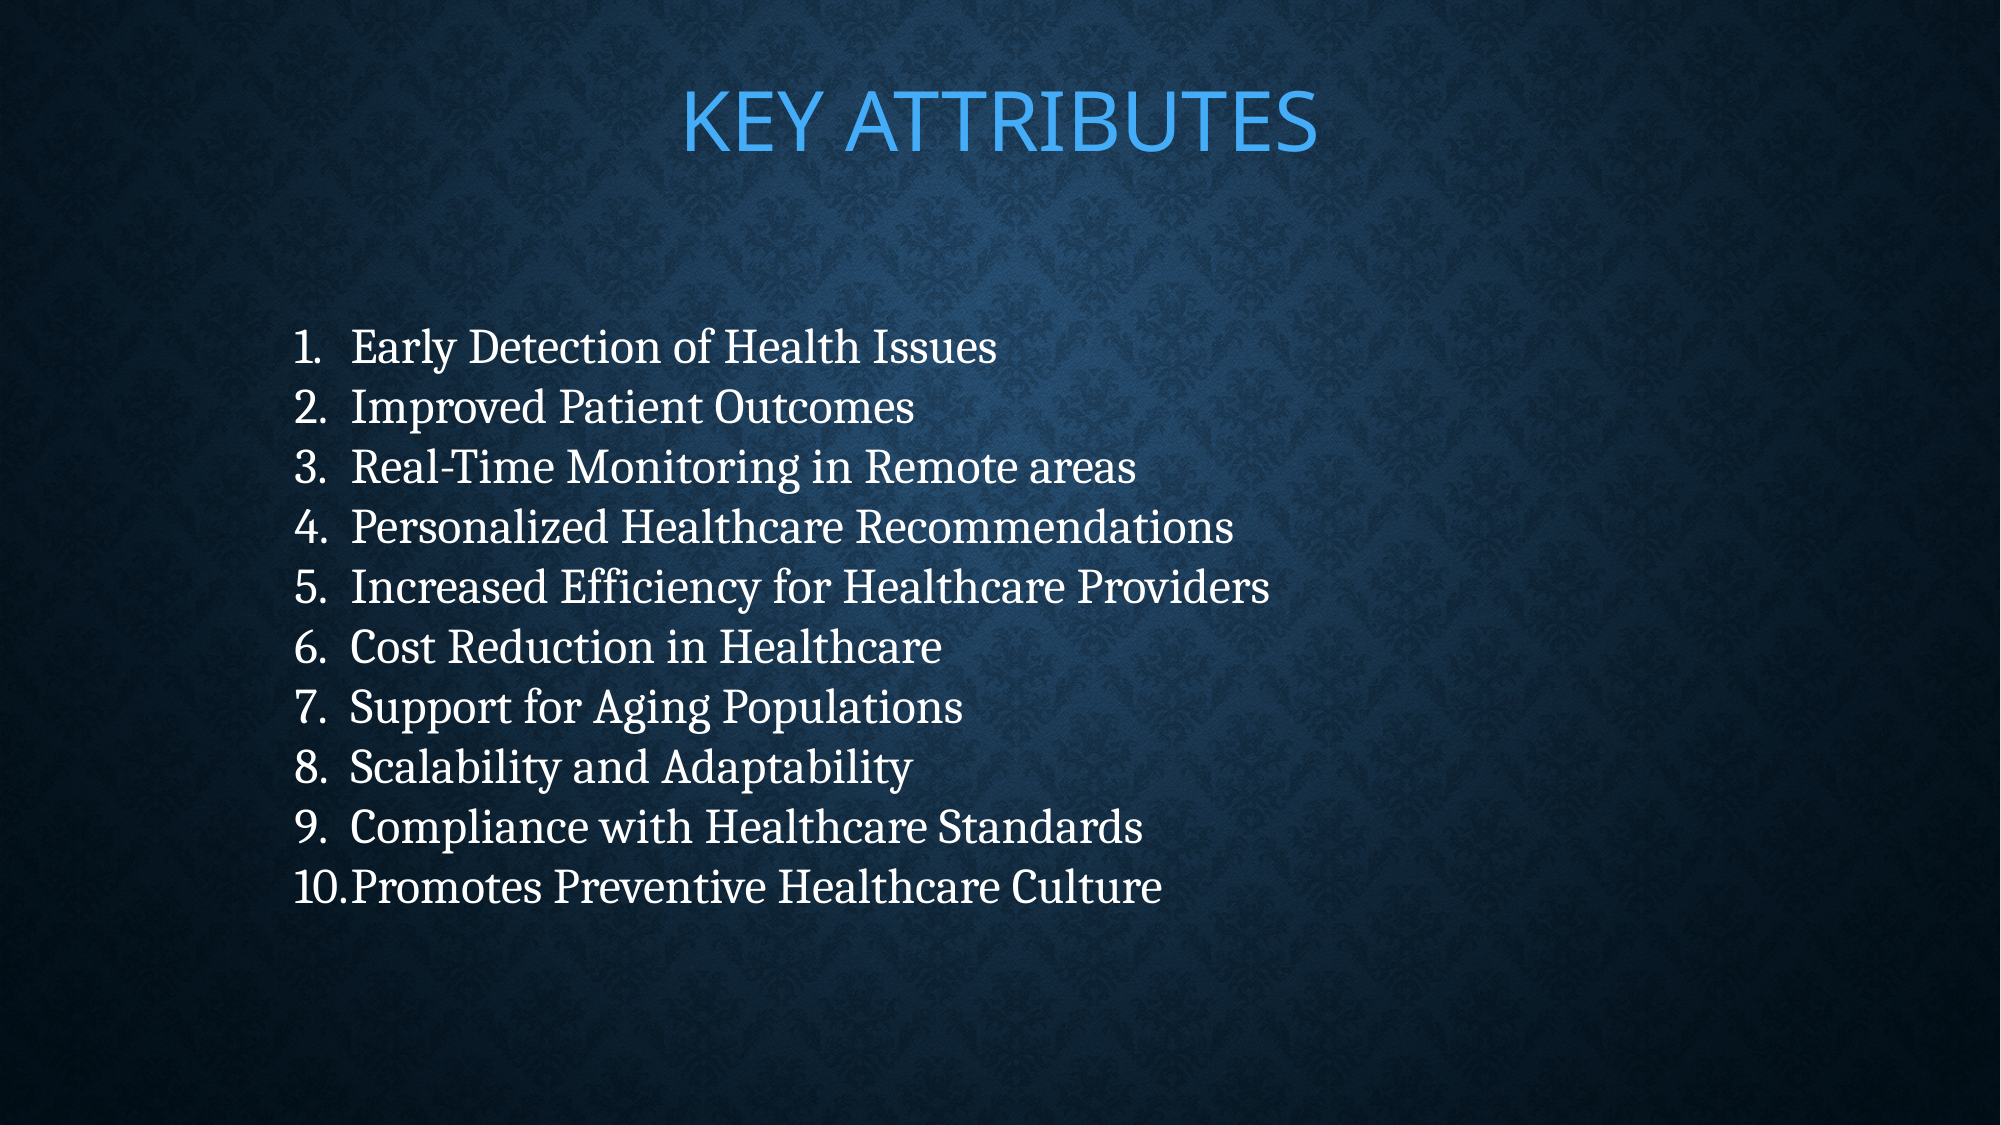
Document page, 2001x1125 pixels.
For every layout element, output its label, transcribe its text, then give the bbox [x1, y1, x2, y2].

text_box Early Detection of Health Issues Improved Patient Outcomes Real-Time Monitoring in Remote areas Personalized Healthcare Recommendations Increased Efficiency for Healthcare Providers Cost Reduction in Healthcare Support for Aging Populations Scalability and Adaptability Compliance with Healthcare Standards Promotes Preventive Healthcare Culture [279, 306, 1607, 921]
title KEY ATTRIBUTES [201, 57, 1799, 180]
